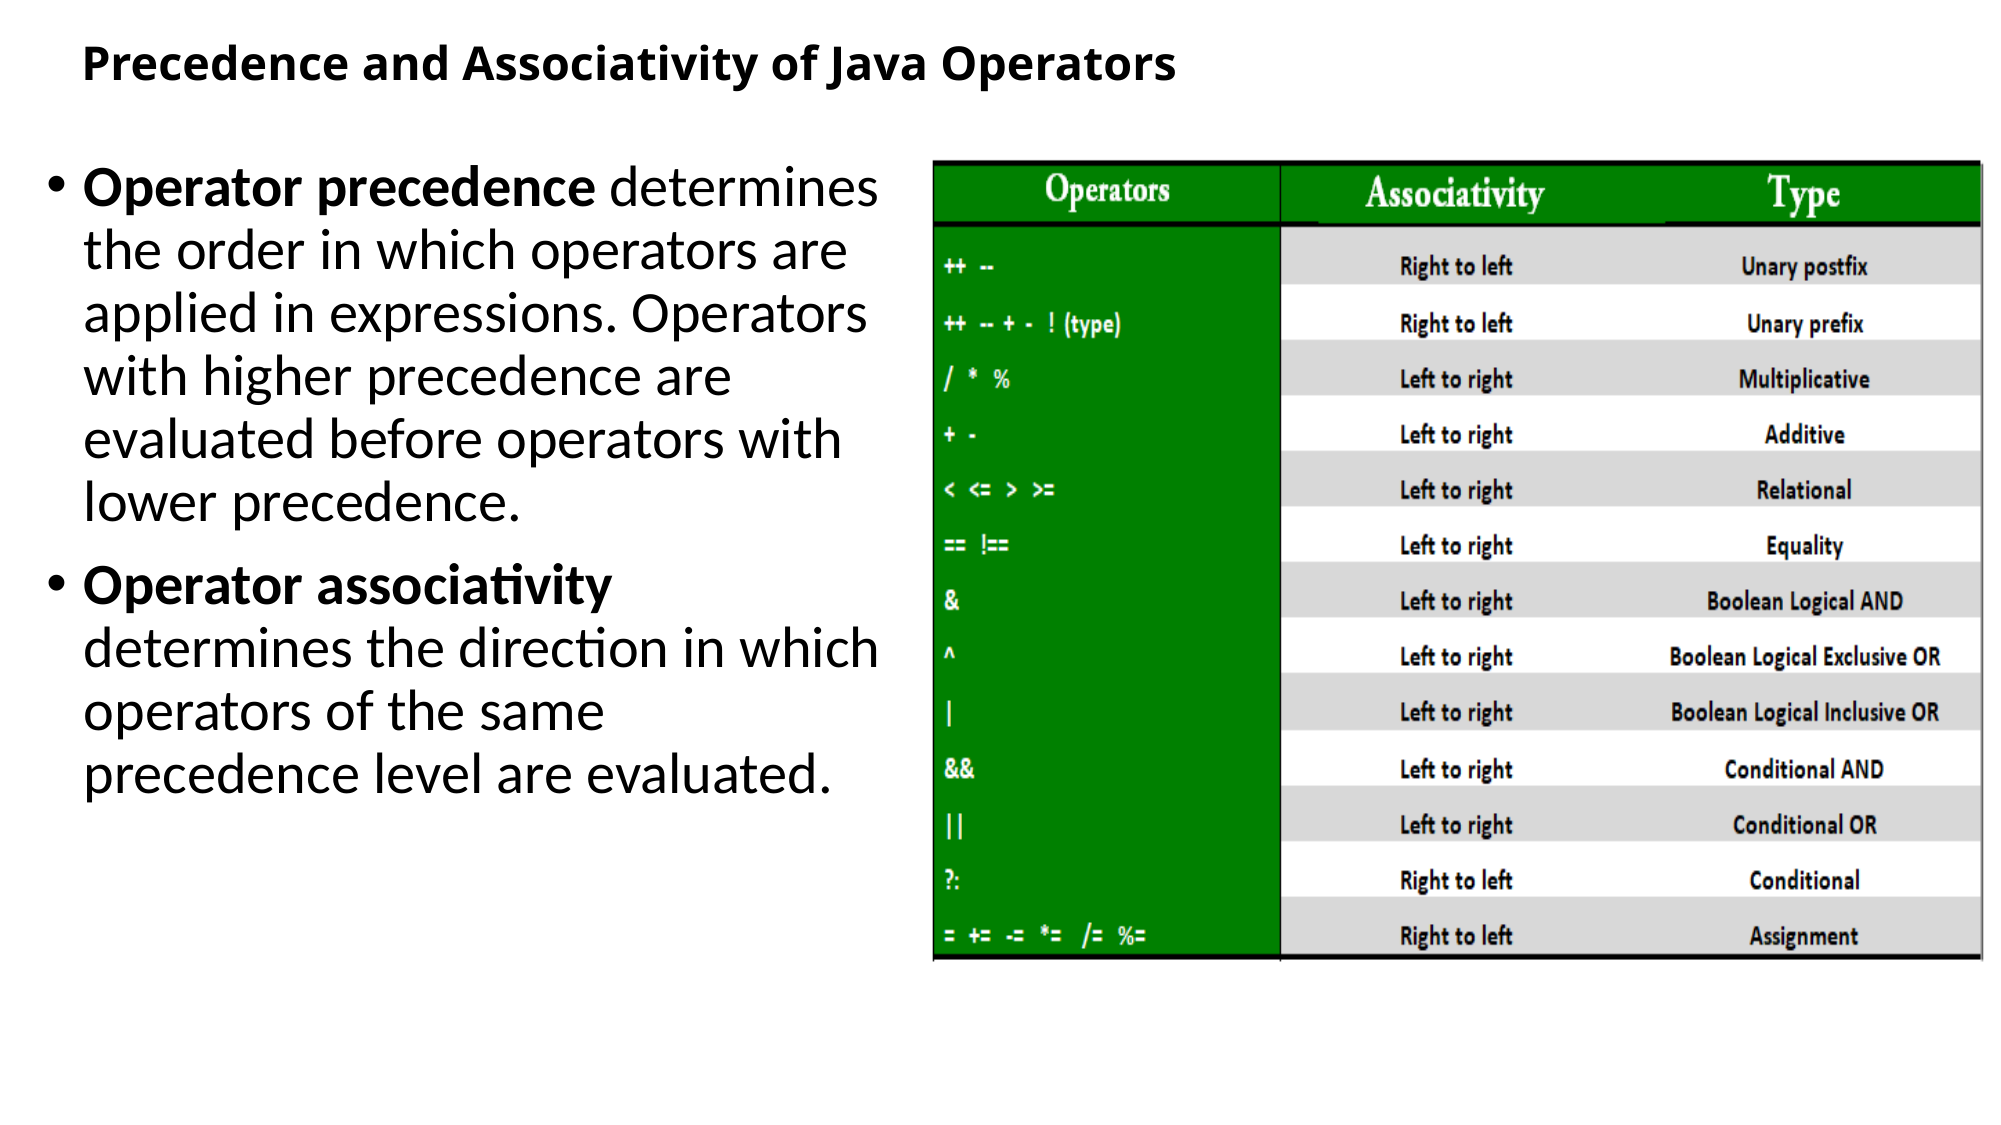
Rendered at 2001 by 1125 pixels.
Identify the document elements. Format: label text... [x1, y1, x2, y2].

list Operator precedence determines the order in which operators are applied in expressions. Operators with higher precedence are evaluated before operators with lower precedence. Operator associativity determines the direction in which operators of the same precedence level are evaluated. [31, 148, 902, 1020]
title Precedence and Associativity of Java Operators [66, 31, 1647, 99]
picture [915, 133, 2000, 997]
